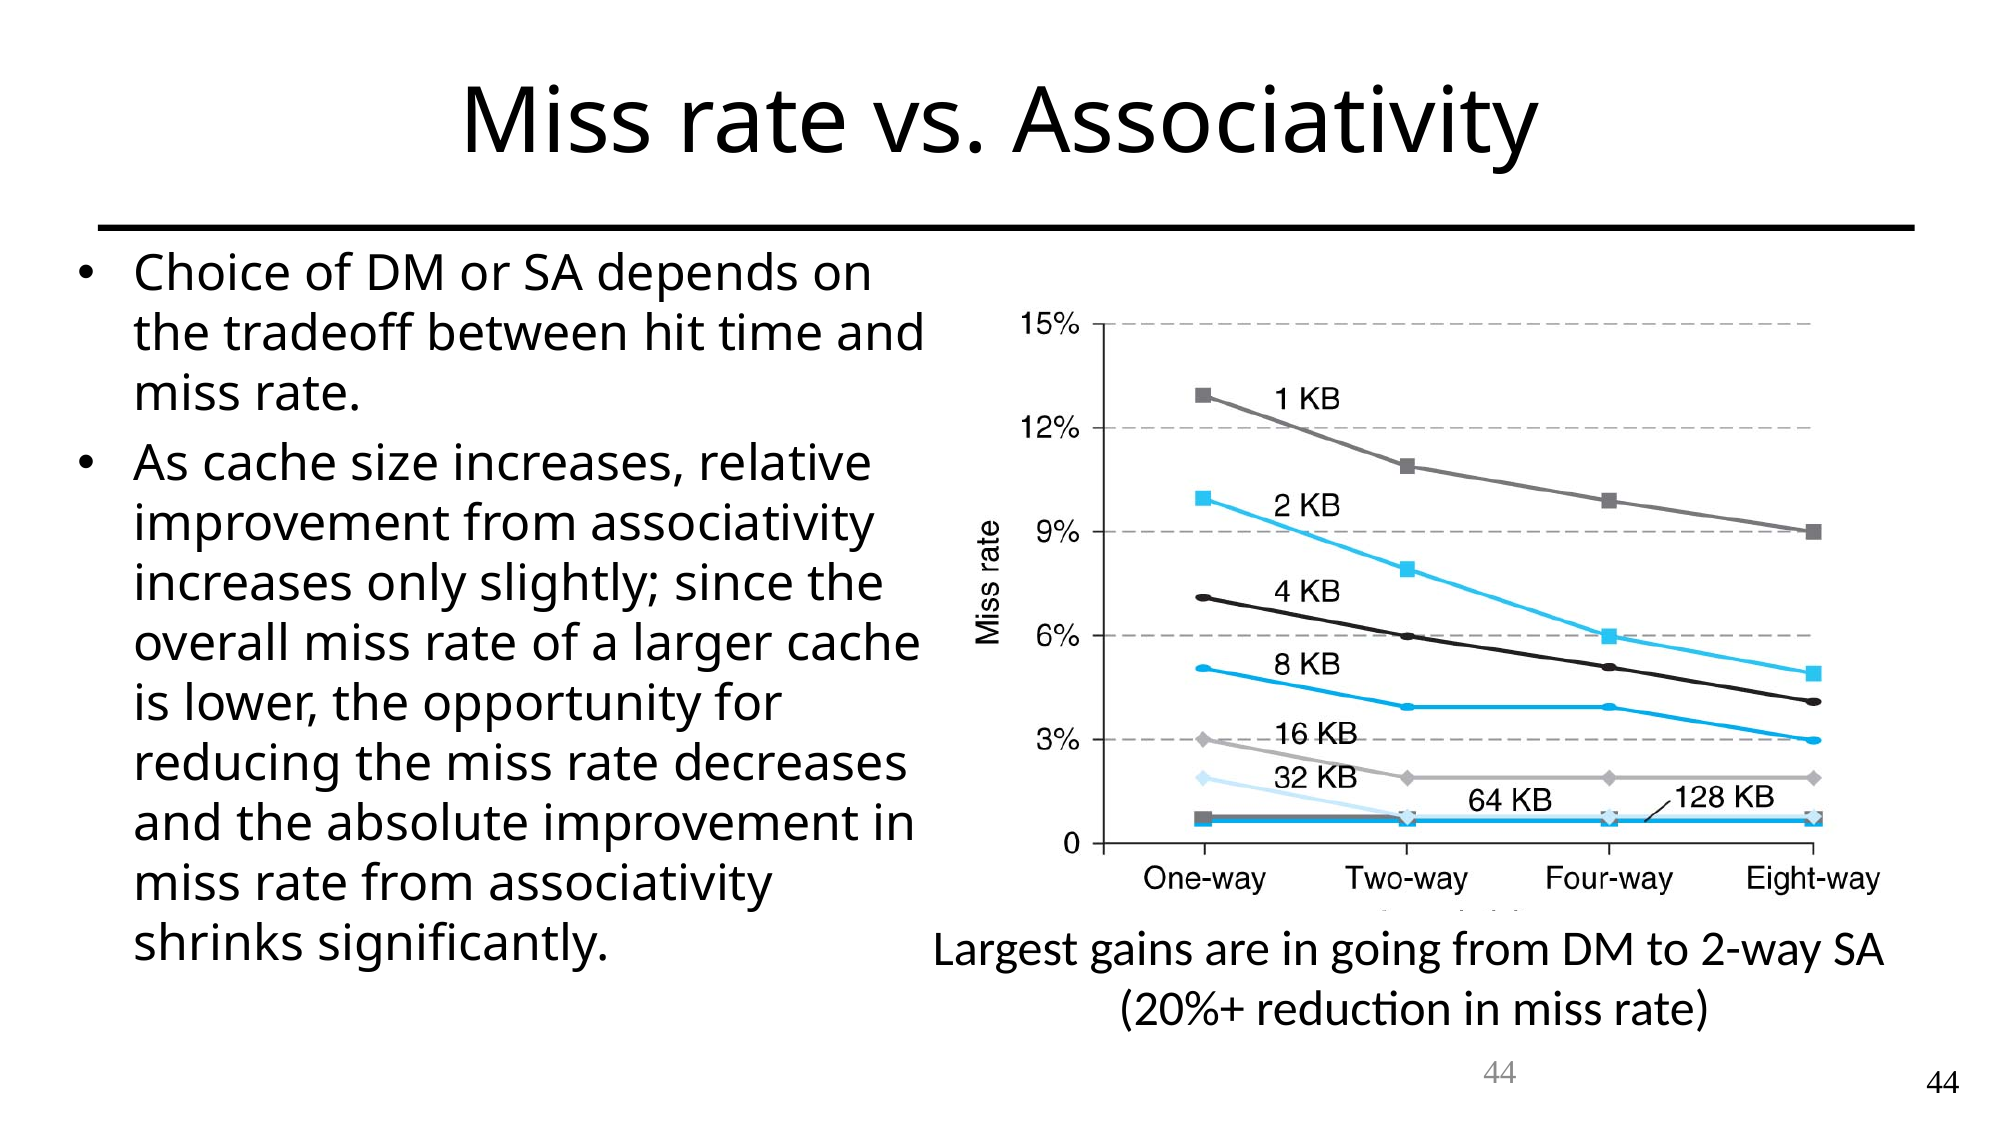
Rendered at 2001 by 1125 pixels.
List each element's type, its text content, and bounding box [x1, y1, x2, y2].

picture [962, 299, 1891, 942]
text_box 44 [1899, 1052, 1986, 1109]
list Choice of DM or SA depends on the tradeoff between hit time and miss rate. As cache size increases, relative improvement from associativity increases only slightly; since the overall miss rate of a larger cache is lower, the opportunity for reducing the miss rate decreases and the absolute improvement in miss rate from associativity shrinks significantly. [62, 233, 963, 1088]
slide_number 44 [1325, 1042, 1675, 1103]
title Miss rate vs. Associativity [324, 22, 1675, 210]
text_box Largest gains are in going from DM to 2-way SA (20%+ reduction in miss rate) [891, 911, 1938, 1040]
